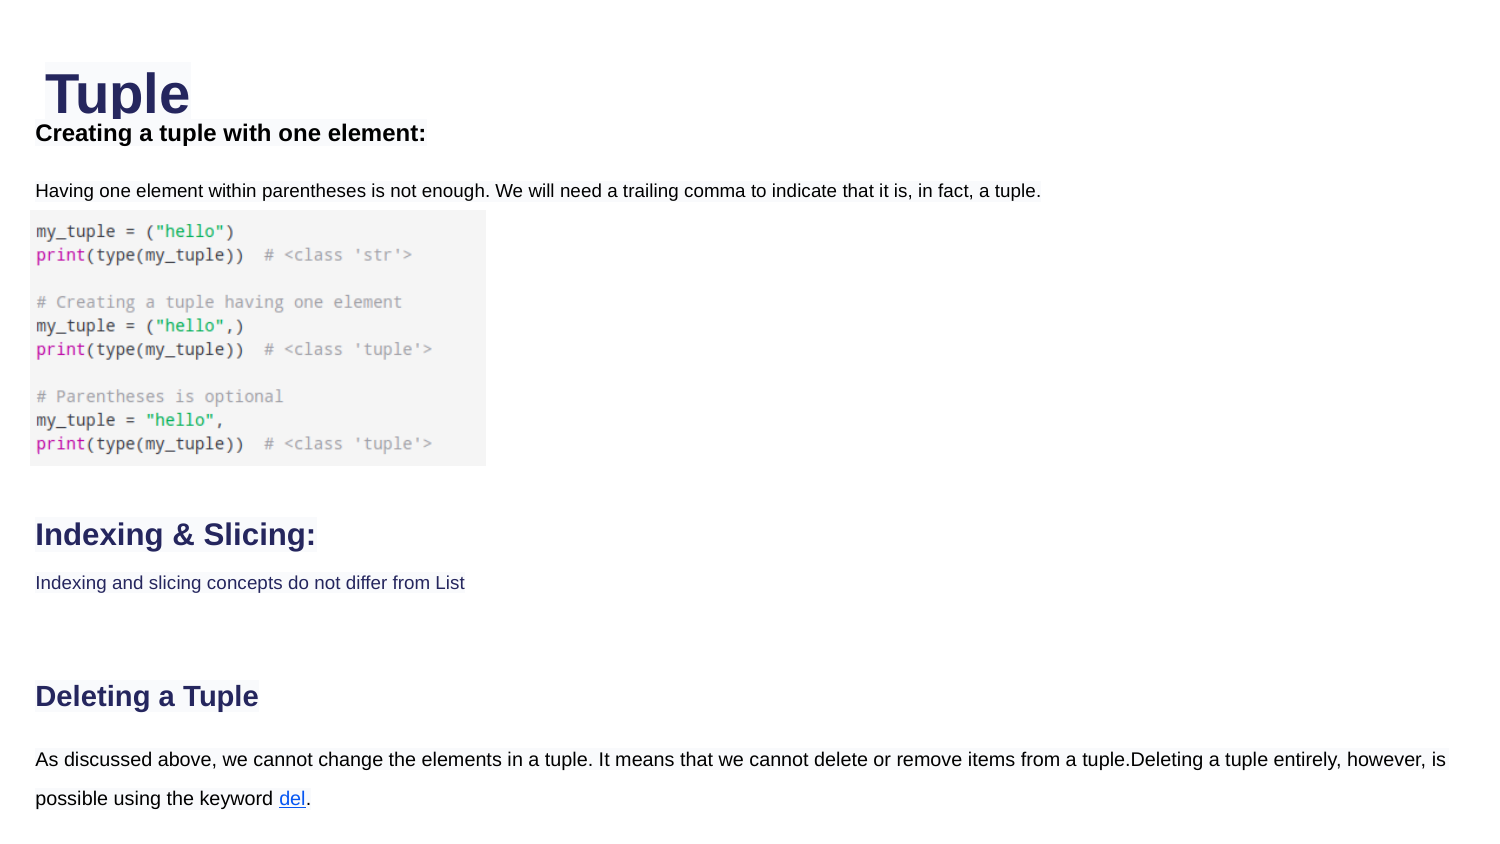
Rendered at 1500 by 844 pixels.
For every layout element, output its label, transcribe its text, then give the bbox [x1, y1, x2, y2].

title Tuple [30, 8, 1428, 101]
list Creating a tuple with one element: Having one element within parentheses is not enough. We will need a trailing comma to indicate that it is, in fact, a tuple. Indexing & Slicing: Indexing and slicing concepts do not differ from List Deleting a Tuple As discussed above, we cannot change the elements in a tuple. It means that we cannot delete or remove items from a tuple.Deleting a tuple entirely, however, is possible using the keyword del. [20, 101, 1488, 837]
picture [30, 210, 486, 466]
